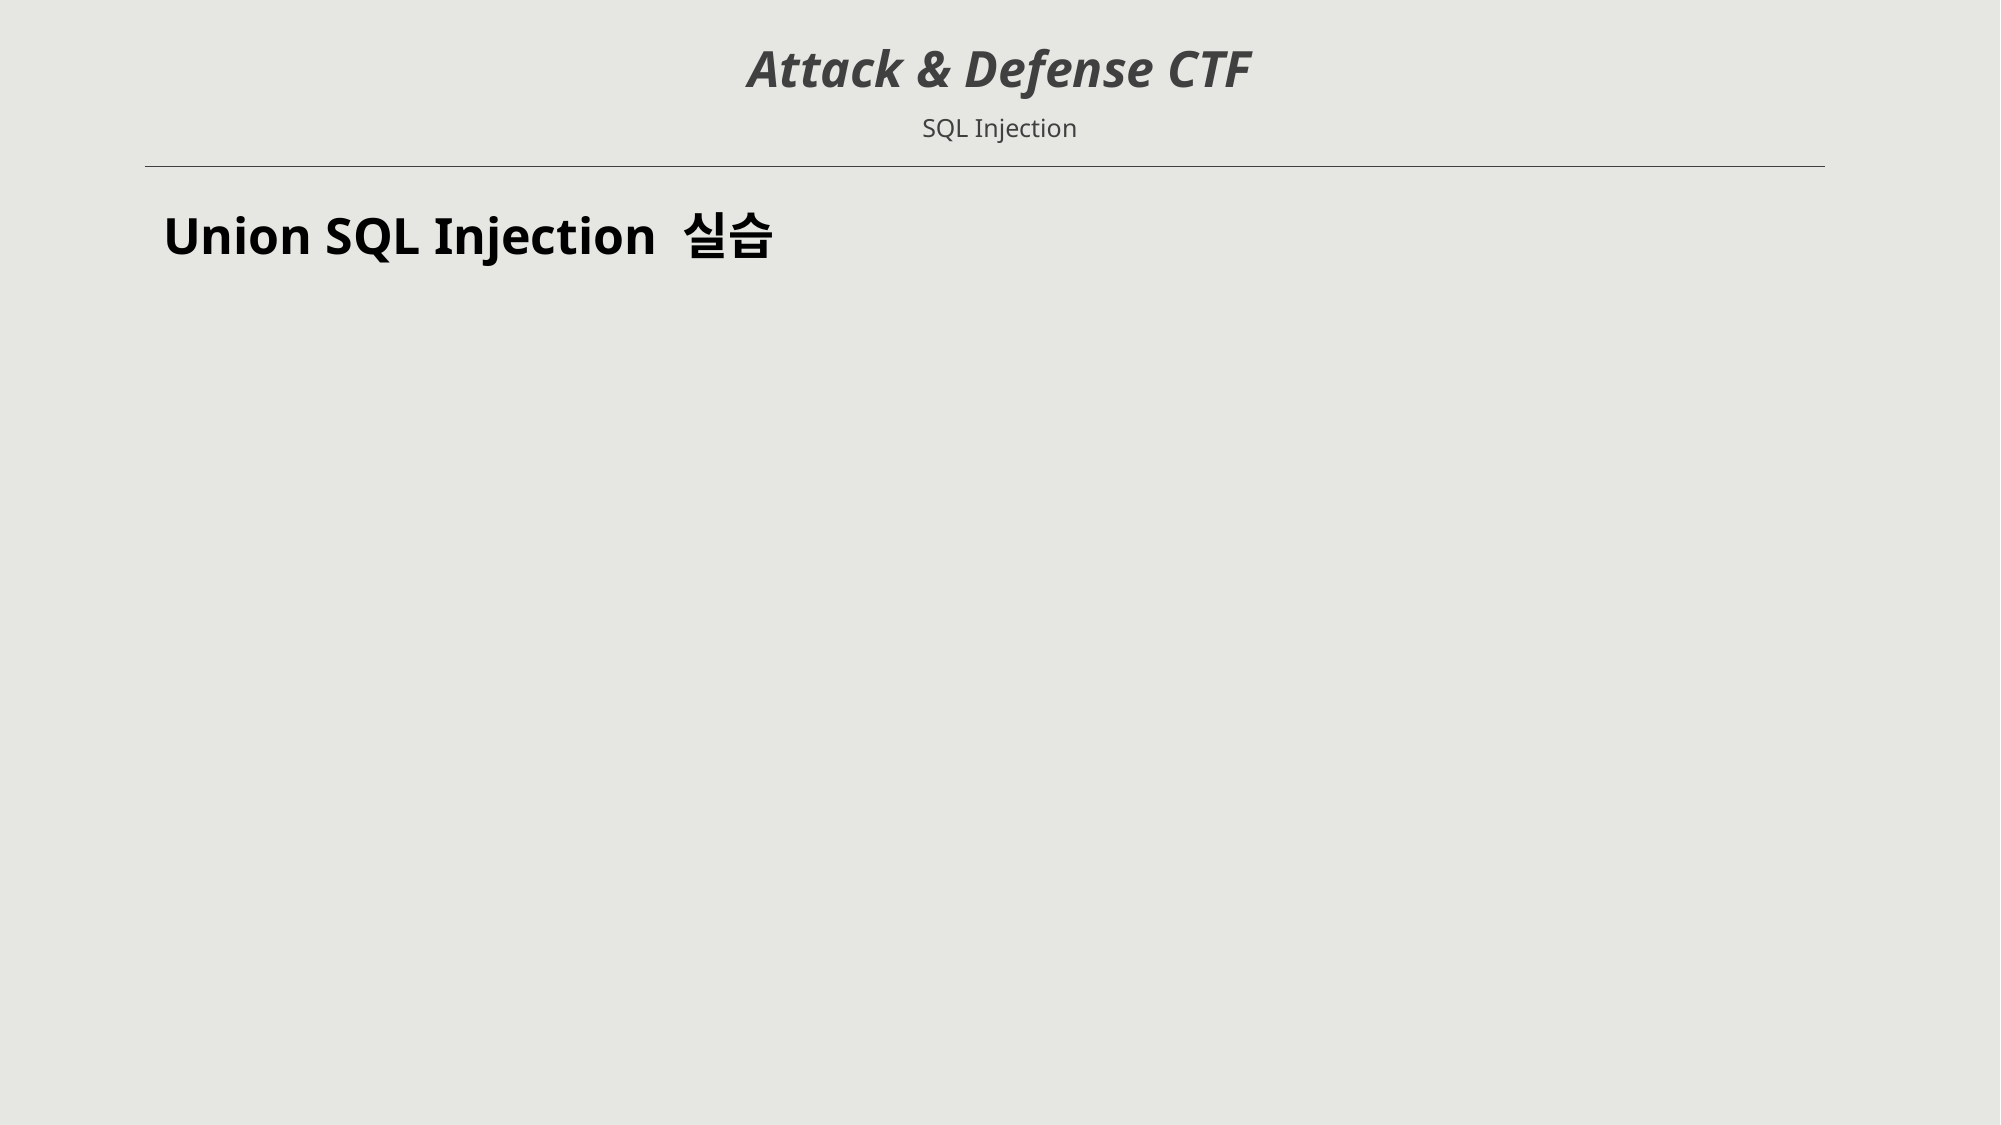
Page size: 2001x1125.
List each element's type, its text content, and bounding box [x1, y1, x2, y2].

text_box Union SQL Injection 실습 [148, 197, 790, 273]
text_box Attack & Defense CTF SQL Injection [527, 0, 1473, 150]
